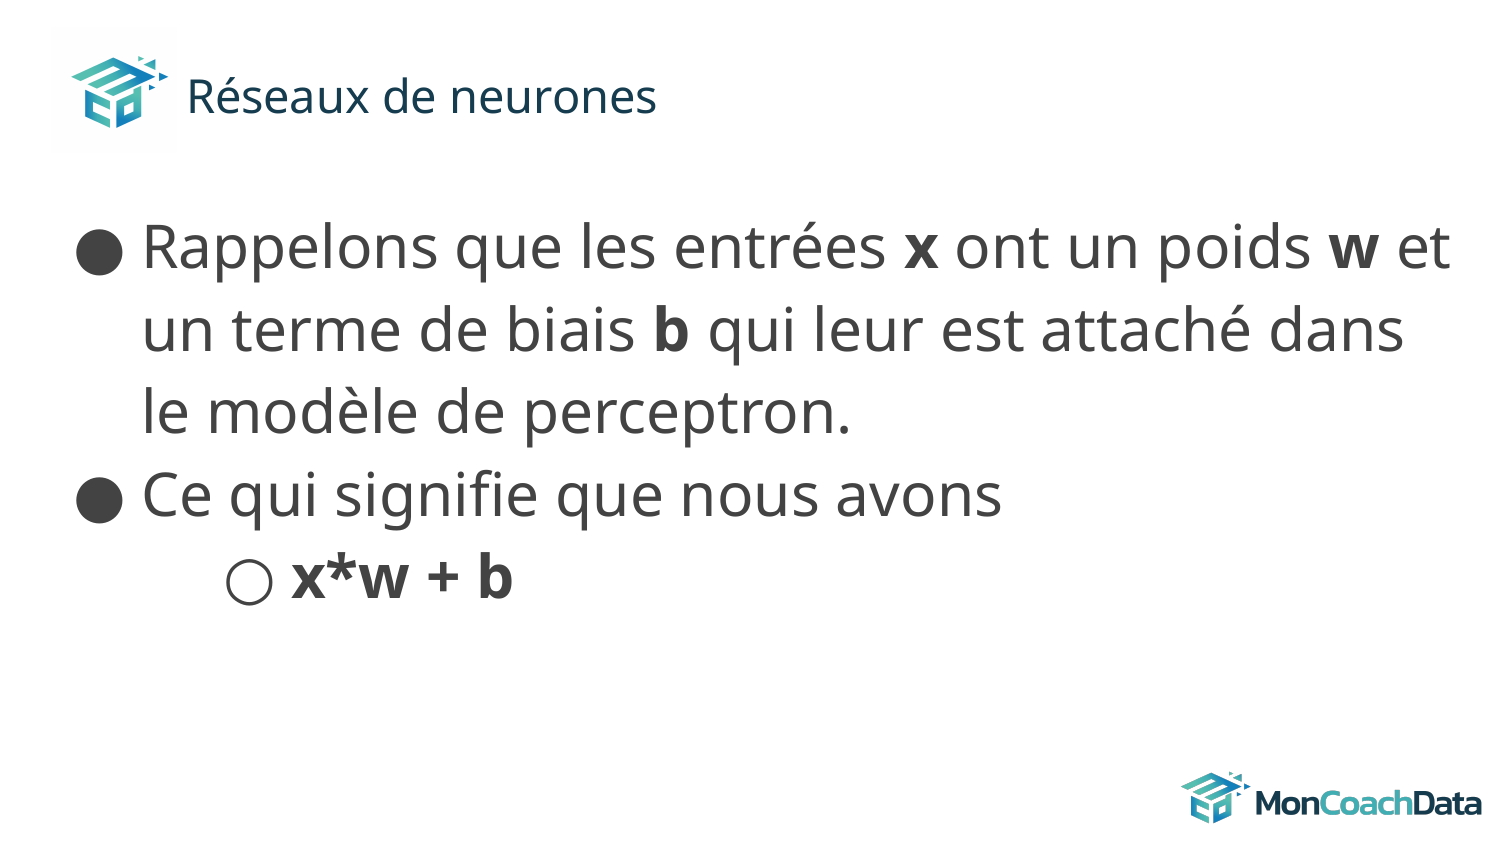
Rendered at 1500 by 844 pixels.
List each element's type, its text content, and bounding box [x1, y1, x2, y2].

picture [51, 27, 177, 153]
list Rappelons que les entrées x ont un poids w et un terme de biais b qui leur est attaché dans le modèle de perceptron. Ce qui signifie que nous avons x*w + b [51, 189, 1476, 750]
title Réseaux de neurones [171, 48, 1449, 143]
picture [1162, 750, 1500, 844]
